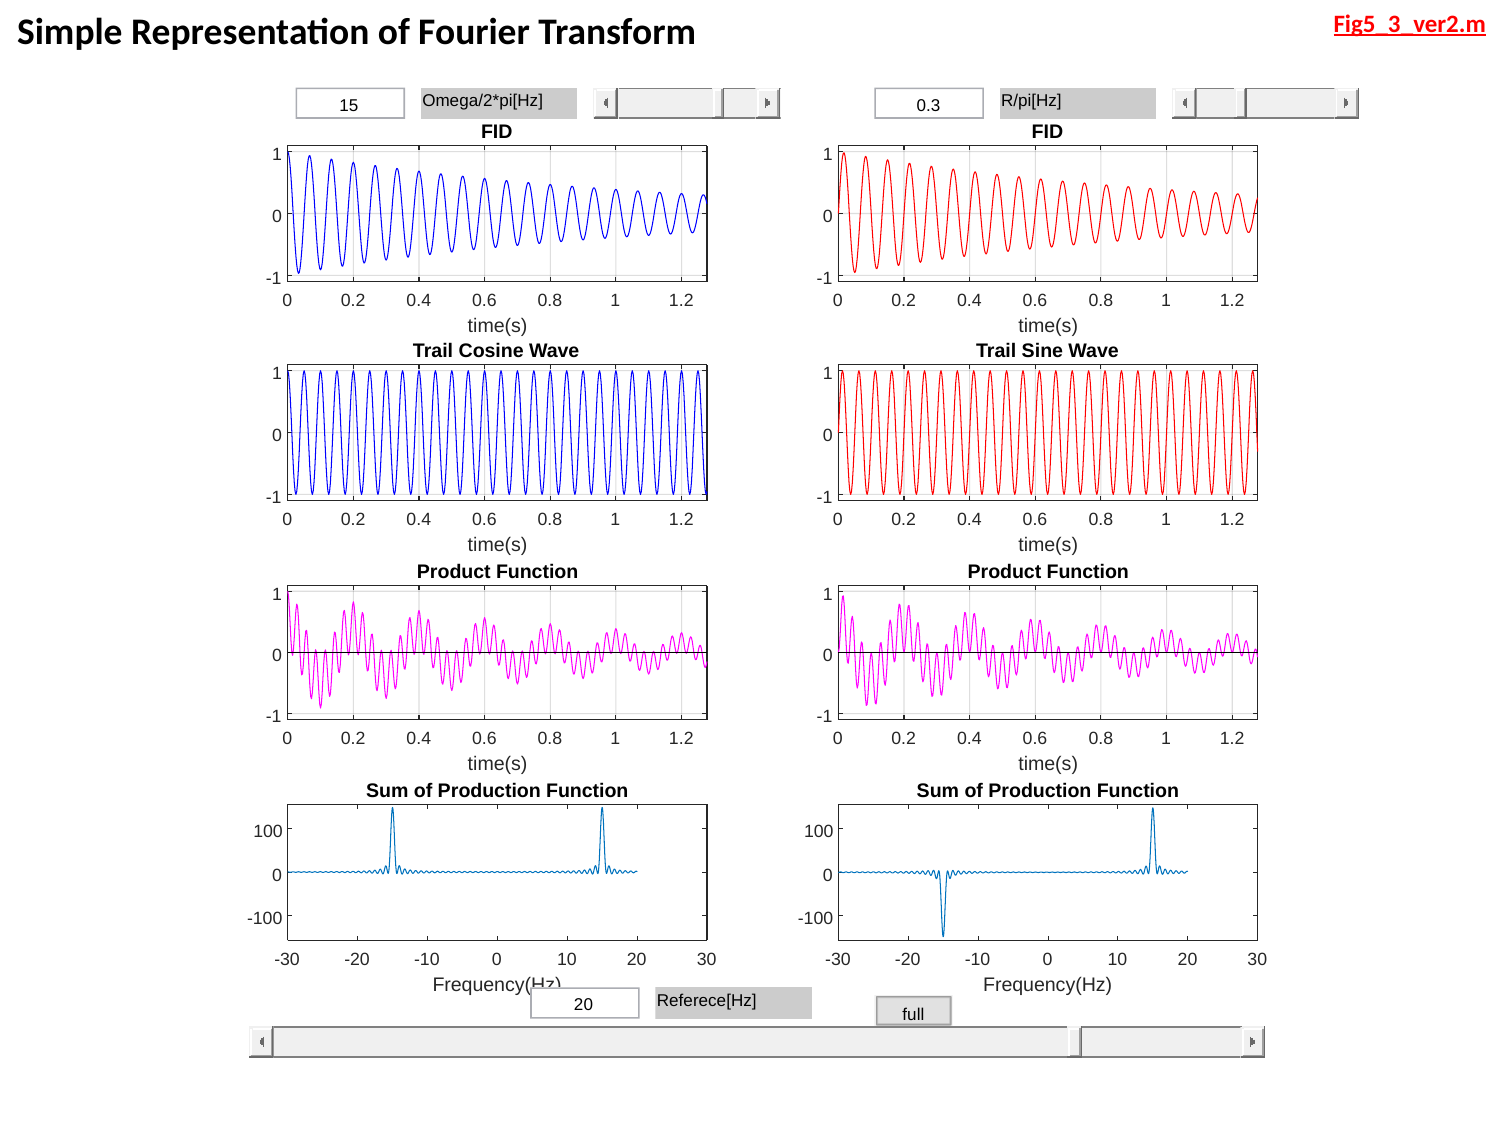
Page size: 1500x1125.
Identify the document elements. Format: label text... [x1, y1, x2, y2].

text_box Simple Representation of Fourier Transform [2, 0, 712, 60]
text_box Fig5_3_ver2.m [1318, 0, 1500, 45]
picture [124, 62, 1376, 1063]
